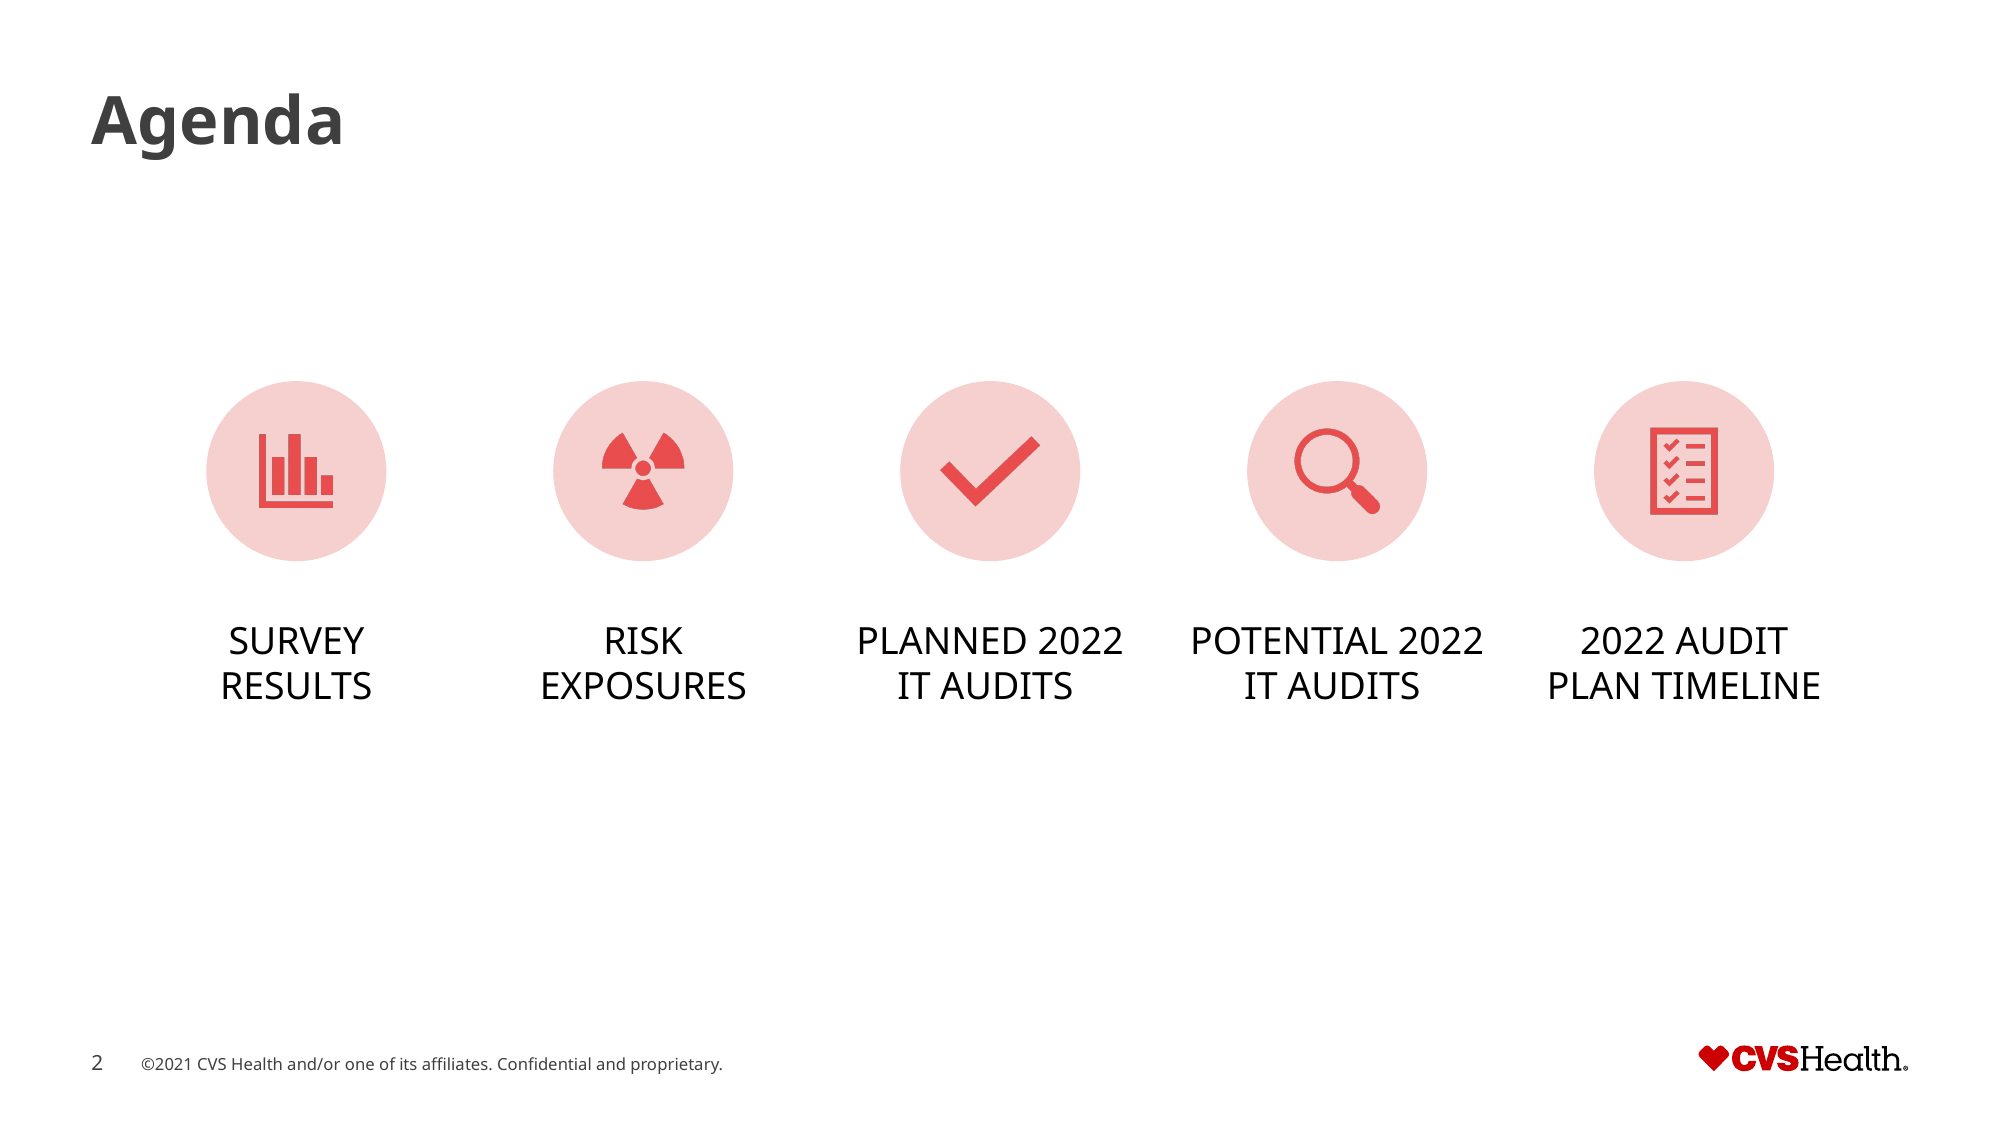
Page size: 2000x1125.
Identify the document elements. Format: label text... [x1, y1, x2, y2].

title Agenda [91, 86, 1677, 204]
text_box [123, 231, 1858, 885]
